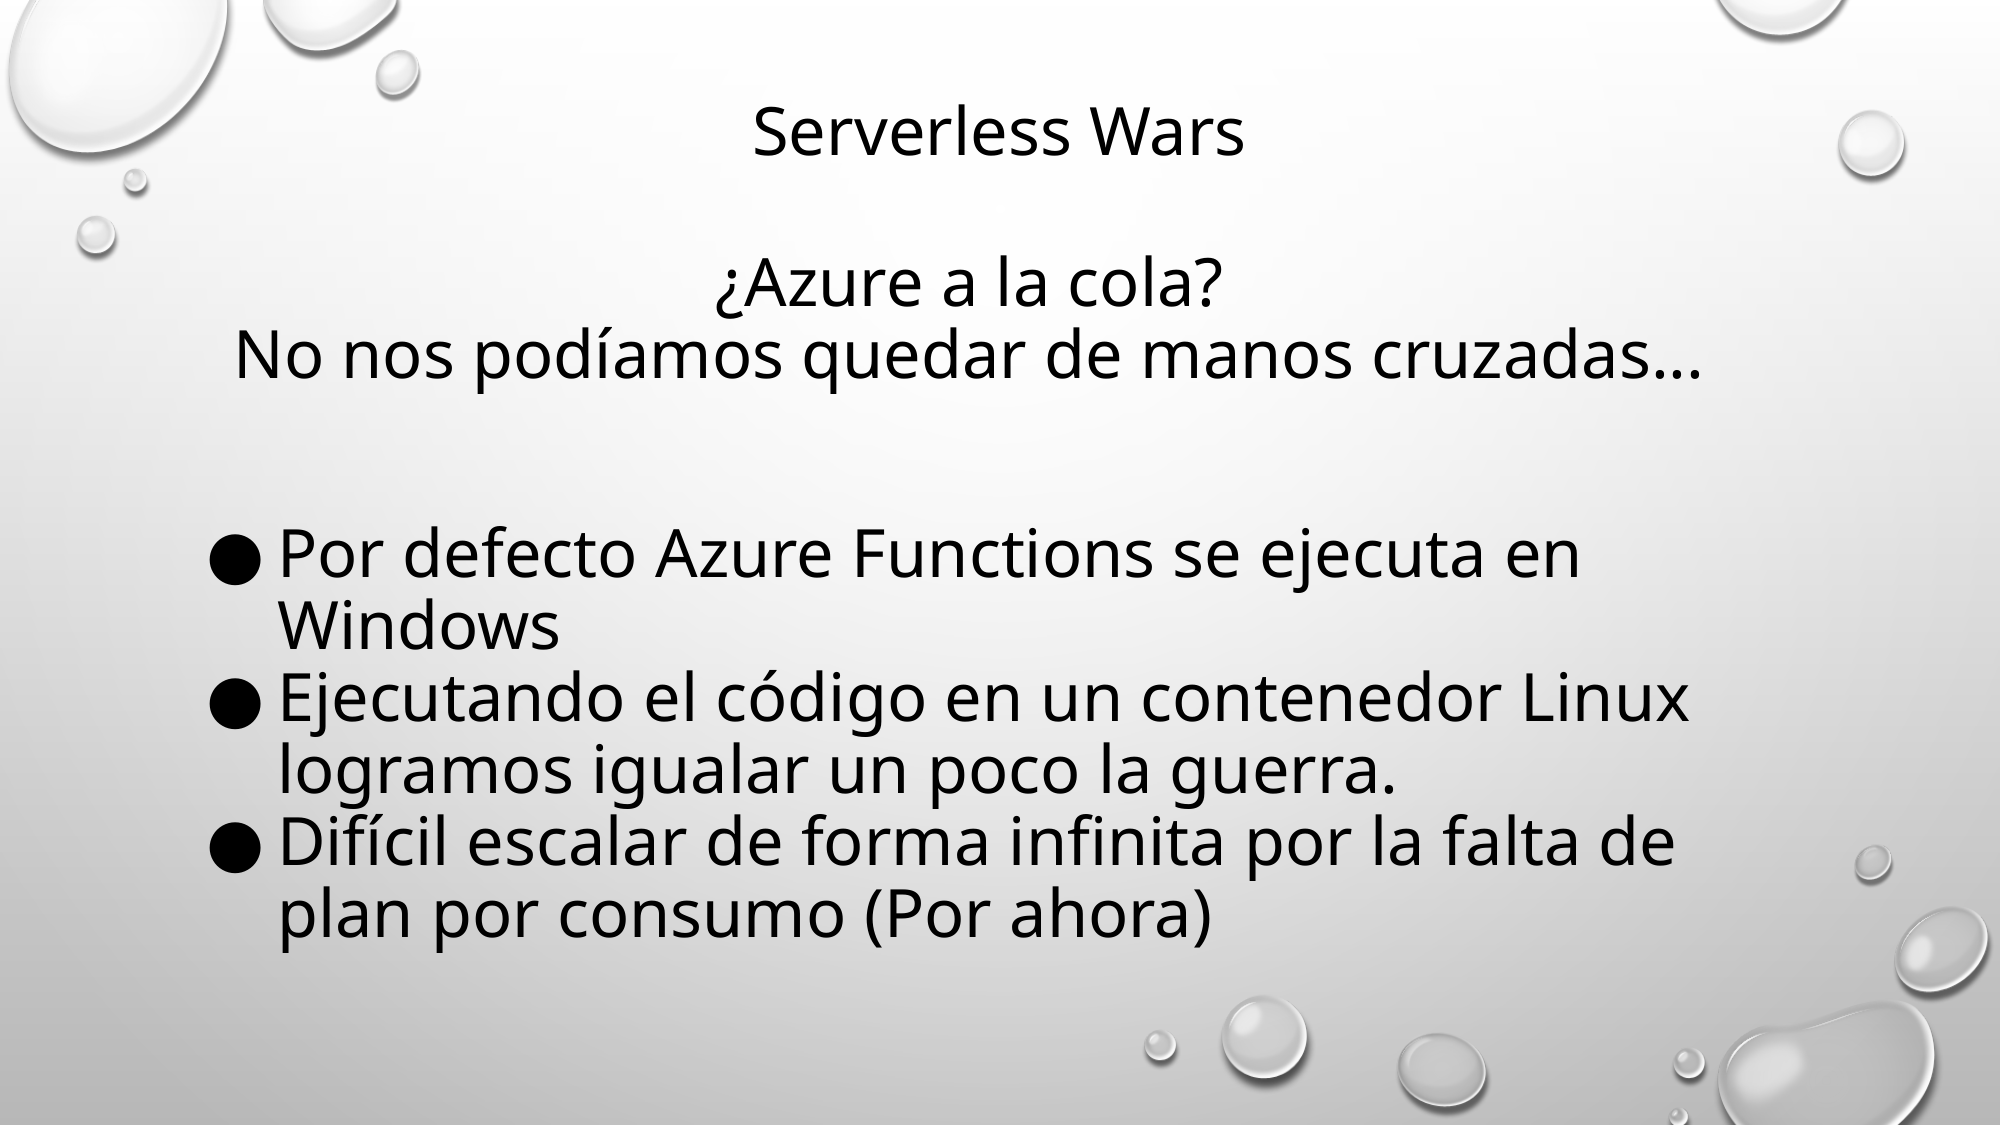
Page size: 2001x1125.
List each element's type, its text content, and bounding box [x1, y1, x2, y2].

picture [0, 0, 2000, 1125]
text_box ¿Azure a la cola? No nos podíamos quedar de manos cruzadas... [165, 177, 1775, 465]
text_box Por defecto Azure Functions se ejecuta en Windows Ejecutando el código en un contenedor Linux logramos igualar un poco la guerra. Difícil escalar de forma infinita por la falta de plan por consumo (Por ahora) [187, 521, 1797, 951]
text_box Serverless Wars [149, 41, 1850, 178]
